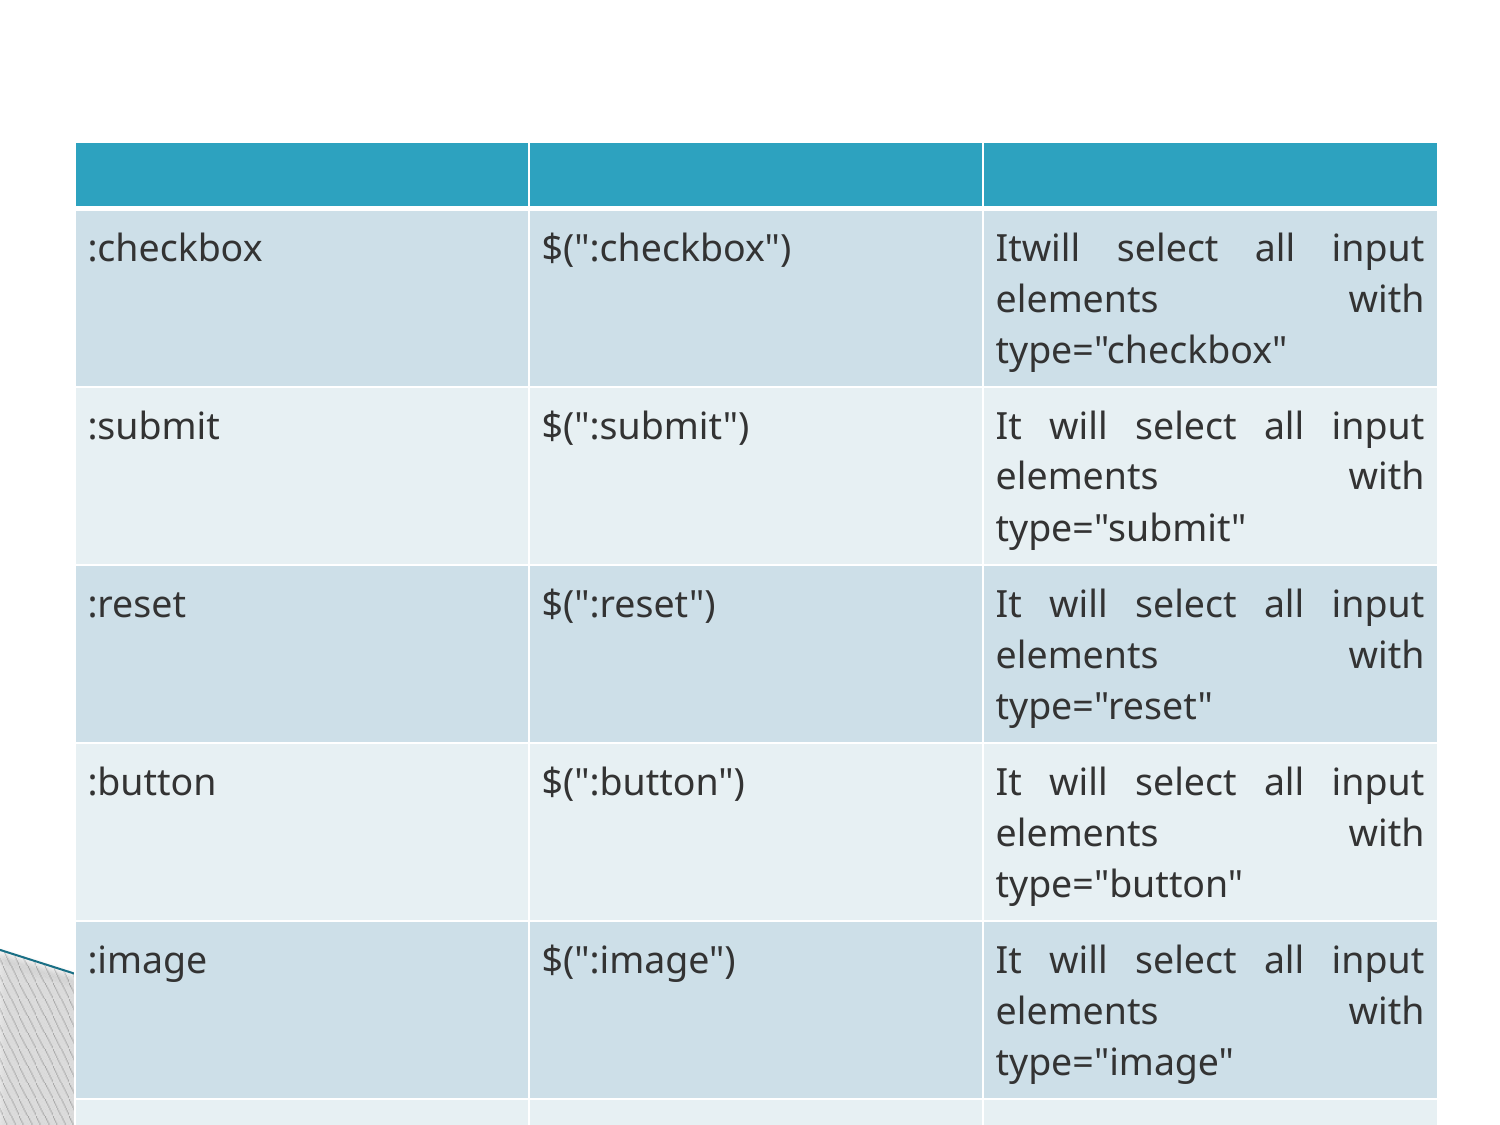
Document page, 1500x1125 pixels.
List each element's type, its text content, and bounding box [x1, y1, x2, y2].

table_cell $(":button") [530, 744, 982, 920]
table_cell $(":submit") [530, 388, 982, 564]
table_cell It will select all input elements with type="submit" [984, 388, 1437, 564]
table_header [530, 143, 982, 206]
table_cell $(":image") [530, 922, 982, 1098]
table_cell It will select all input elements with type="button" [984, 744, 1437, 920]
table_header [984, 143, 1437, 206]
table_cell $(":checkbox") [530, 211, 982, 386]
table_cell [530, 1100, 982, 1125]
table_cell Itwill select all input elements with type="checkbox" [984, 211, 1437, 386]
table_cell :checkbox [76, 211, 528, 386]
table_cell It will select all input elements with type="reset" [984, 566, 1437, 742]
table_cell [984, 1100, 1437, 1125]
table_cell It will select all input elements with type="image" [984, 922, 1437, 1098]
table_cell $(":reset") [530, 566, 982, 742]
table_cell :reset [76, 566, 528, 742]
table_cell [76, 1100, 528, 1125]
table_cell :button [76, 744, 528, 920]
table_cell :submit [76, 388, 528, 564]
table_cell :image [76, 922, 528, 1098]
table_header [76, 143, 528, 206]
